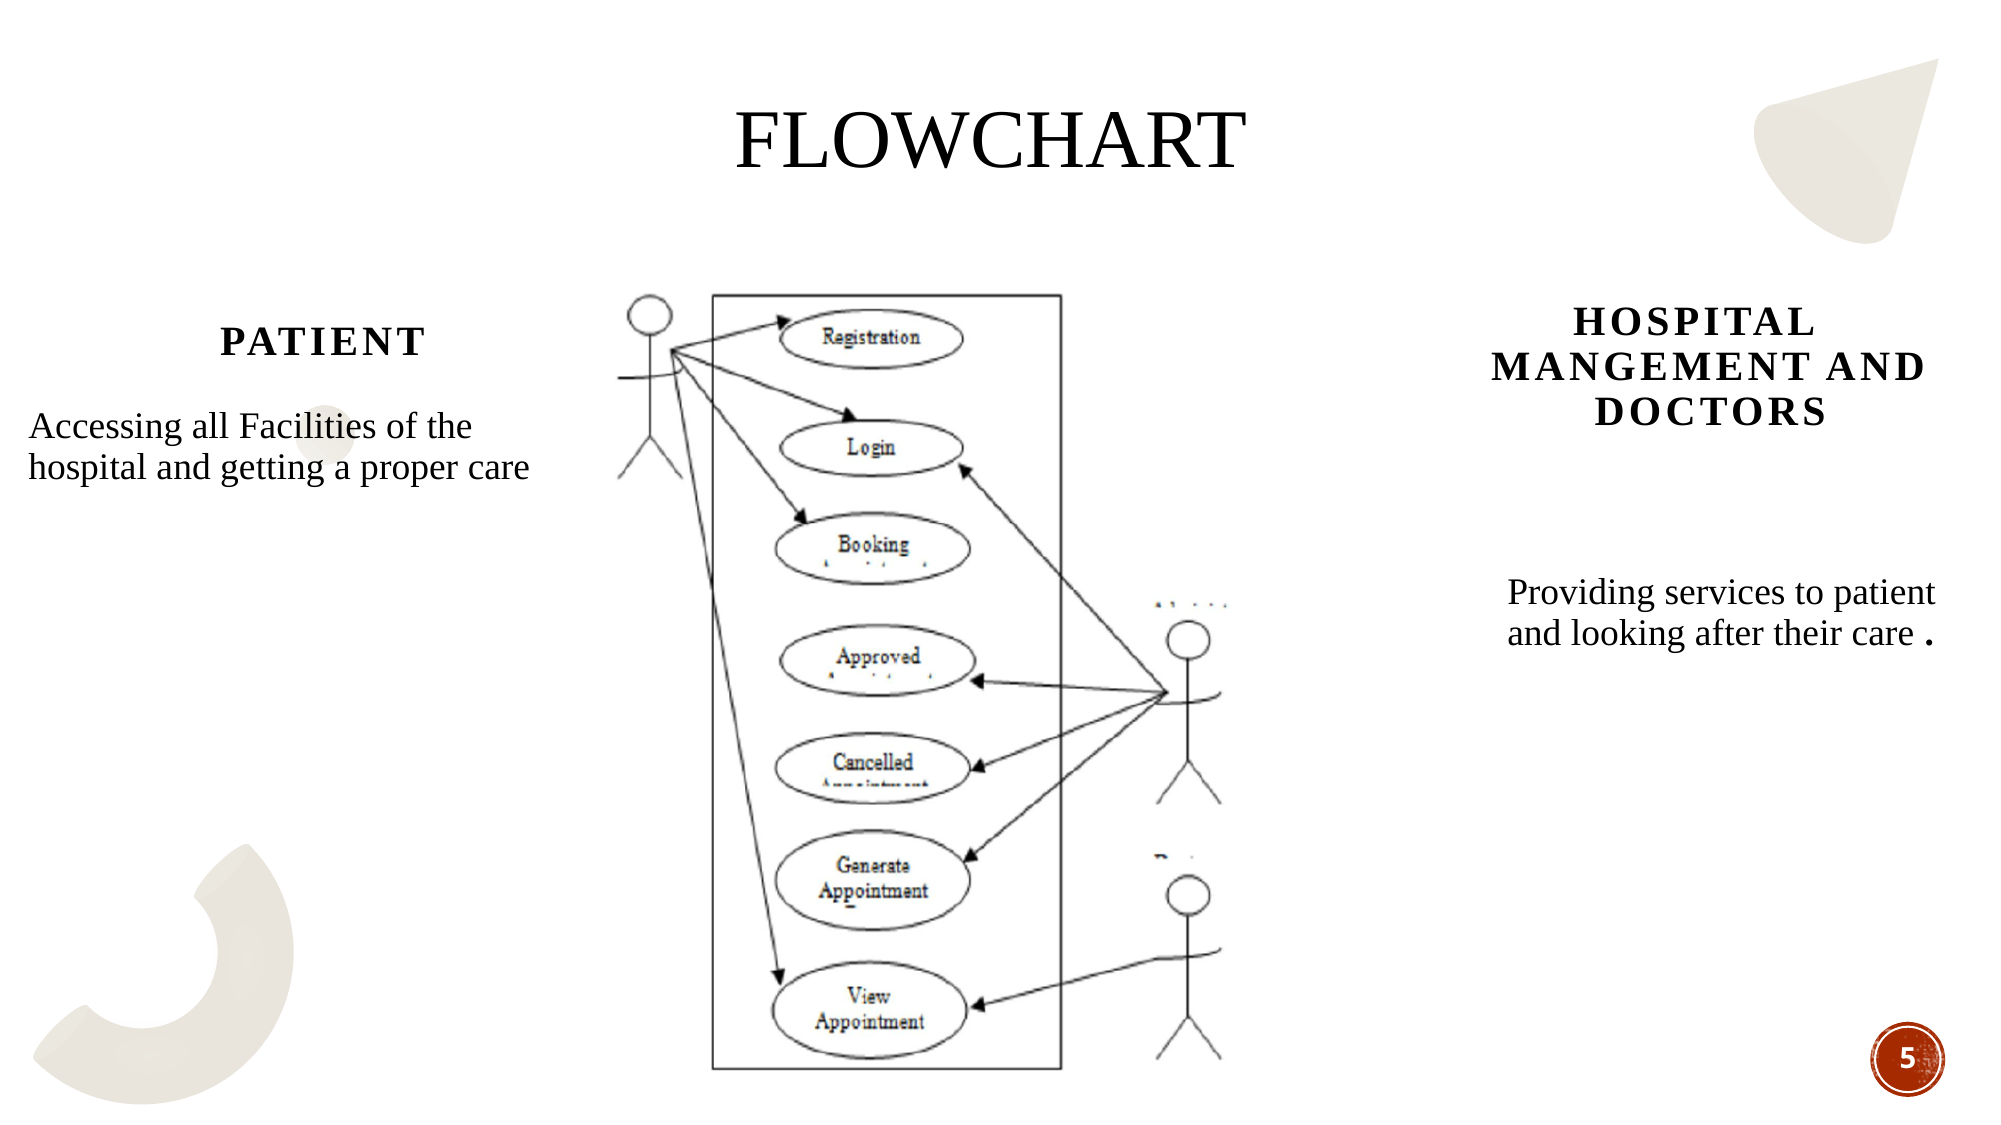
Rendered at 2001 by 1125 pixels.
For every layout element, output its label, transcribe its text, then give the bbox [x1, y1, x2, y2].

title Flowchart [90, 95, 1911, 314]
list Providing services to patient and looking after their care . [1492, 504, 1961, 975]
list Hospital Mangement And Doctors [1409, 150, 1981, 505]
list Accessing all Facilities of the hospital and getting a proper care [13, 398, 529, 610]
list Patient [90, 283, 529, 372]
picture [529, 242, 1282, 1086]
slide_number 5 [1855, 1028, 1961, 1089]
